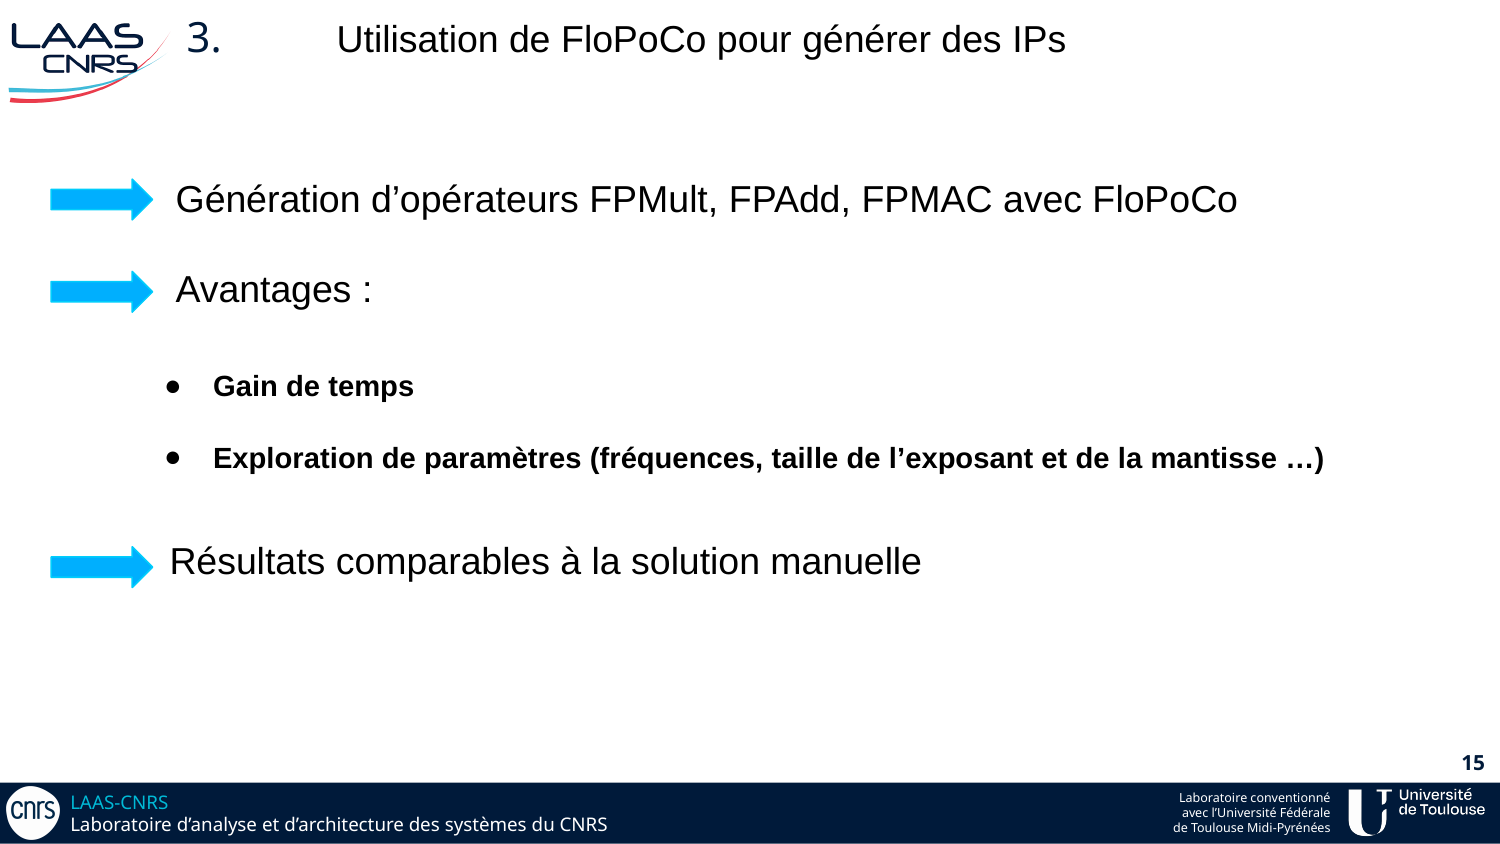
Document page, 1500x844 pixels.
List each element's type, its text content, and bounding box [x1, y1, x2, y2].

picture [6, 786, 60, 840]
text_box [51, 179, 153, 220]
text_box [51, 271, 153, 313]
slide_number ‹#› [1410, 735, 1500, 783]
picture [8, 23, 172, 103]
text_box [51, 546, 153, 588]
title 3. Utilisation de FloPoCo pour générer des IPs [175, 0, 1500, 80]
picture [1326, 776, 1500, 844]
text_box Génération d’opérateurs FPMult, FPAdd, FPMAC avec FloPoCo Avantages : Gain de temps Exploration de paramètres (fréquences, taille de l’exposant et de la mantisse …) Résultats comparables à la solution manuelle [123, 114, 1390, 639]
